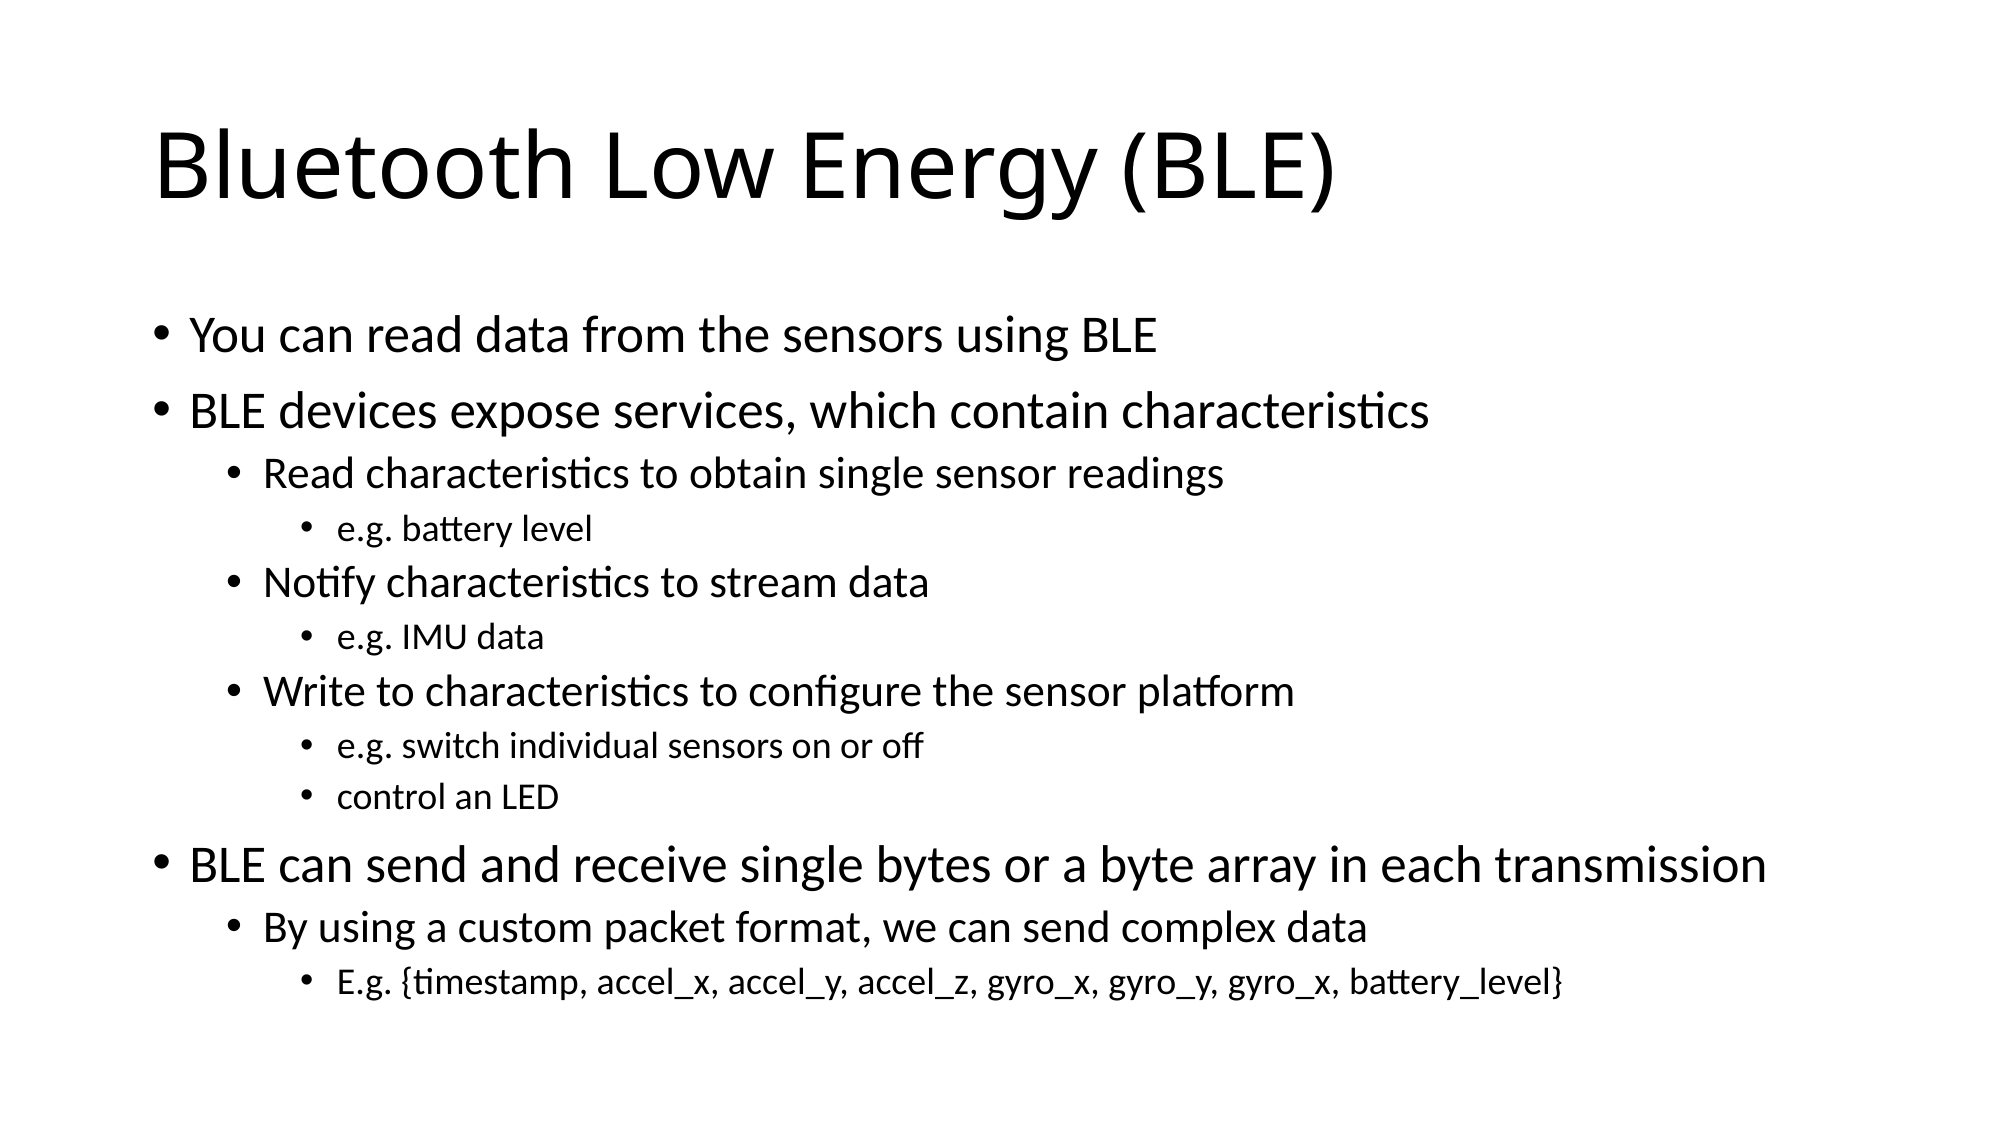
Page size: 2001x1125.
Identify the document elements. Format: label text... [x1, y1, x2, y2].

title Bluetooth Low Energy (BLE) [137, 59, 1863, 278]
list You can read data from the sensors using BLE BLE devices expose services, which contain characteristics Read characteristics to obtain single sensor readings e.g. battery level Notify characteristics to stream data e.g. IMU data Write to characteristics to configure the sensor platform e.g. switch individual sensors on or off control an LED BLE can send and receive single bytes or a byte array in each transmission By using a custom packet format, we can send complex data E.g. {timestamp, accel_x, accel_y, accel_z, gyro_x, gyro_y, gyro_x, battery_level} [137, 299, 1863, 1014]
